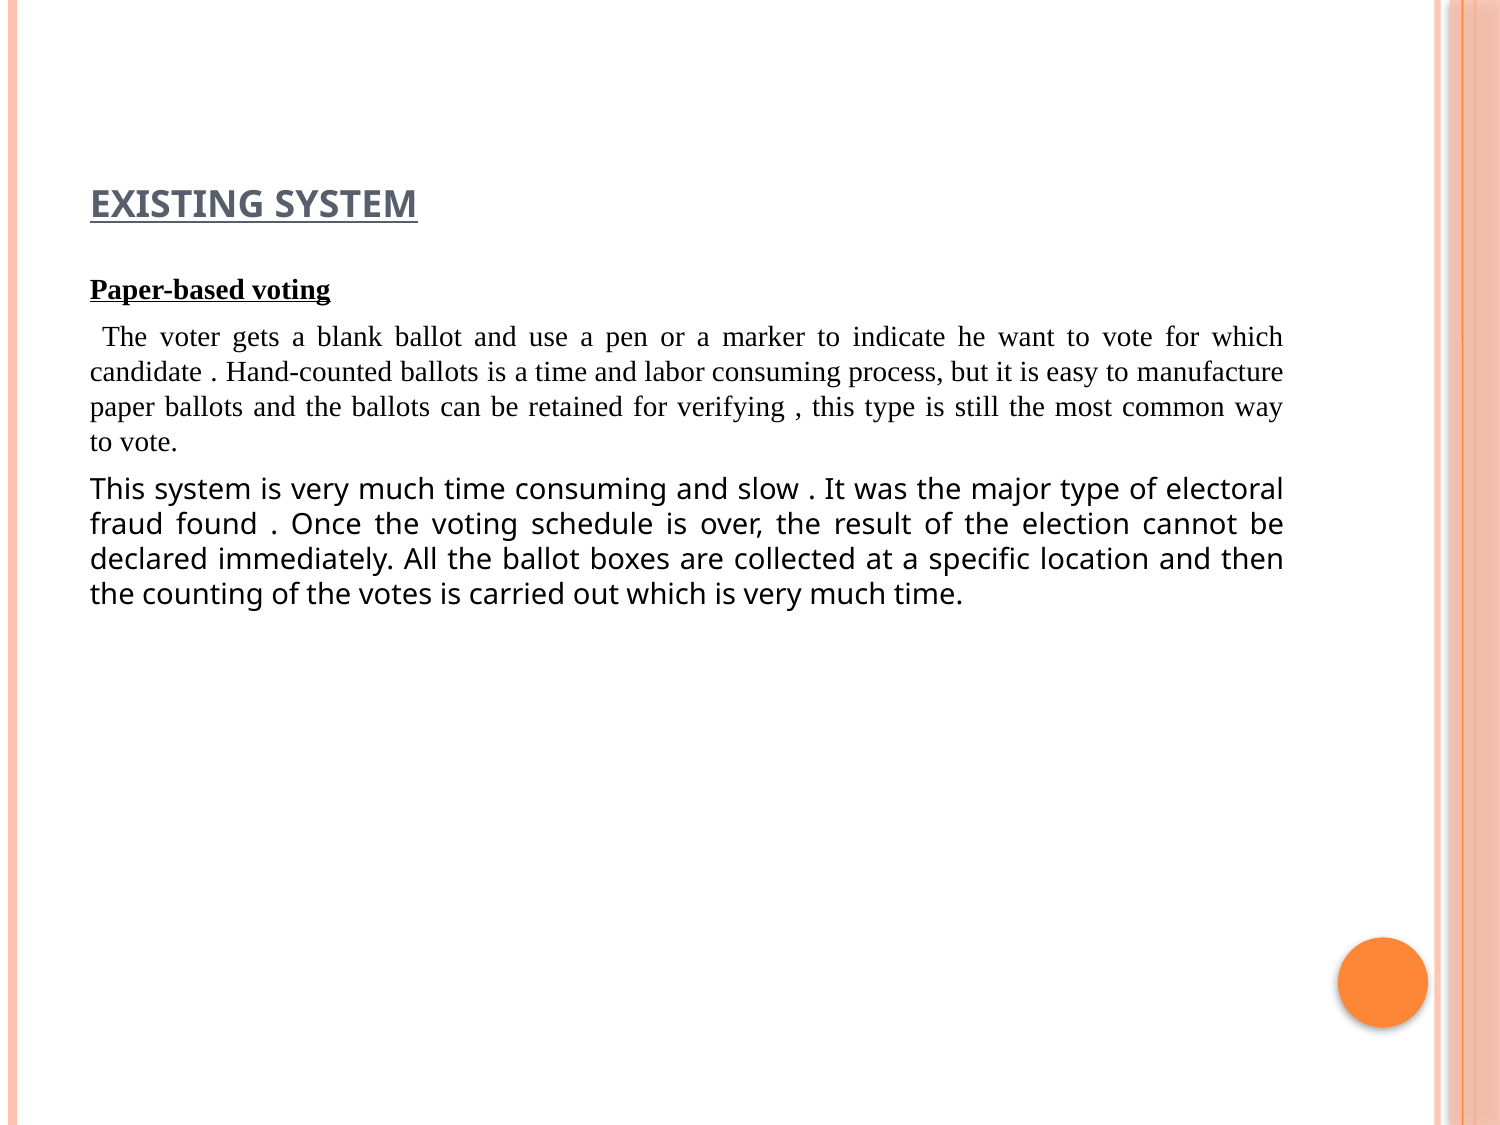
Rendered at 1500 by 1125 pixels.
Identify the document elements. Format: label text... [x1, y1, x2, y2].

list Paper-based voting The voter gets a blank ballot and use a pen or a marker to indicate he want to vote for which candidate . Hand-counted ballots is a time and labor consuming process, but it is easy to manufacture paper ballots and the ballots can be retained for verifying , this type is still the most common way to vote. This system is very much time consuming and slow . It was the major type of electoral fraud found . Once the voting schedule is over, the result of the election cannot be declared immediately. All the ballot boxes are collected at a specific location and then the counting of the votes is carried out which is very much time. [75, 262, 1300, 1062]
title EXISTING SYSTEM [75, 45, 1300, 233]
